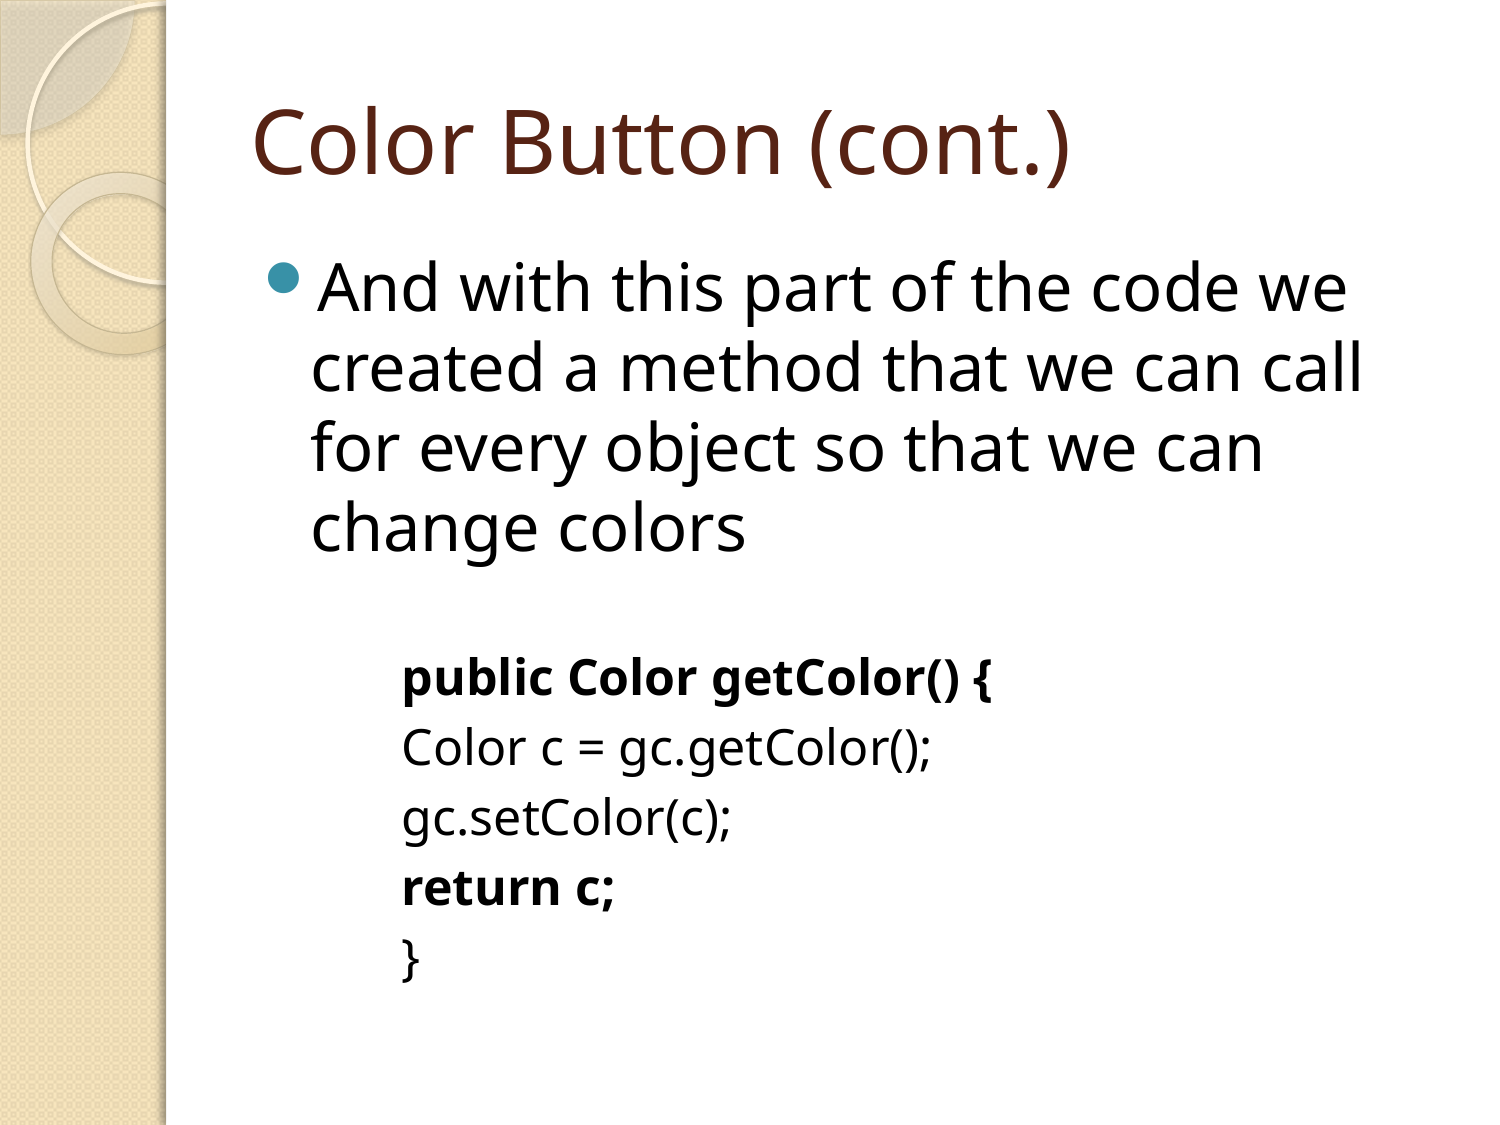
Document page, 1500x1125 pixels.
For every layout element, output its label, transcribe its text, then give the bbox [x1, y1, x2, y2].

list And with this part of the code we created a method that we can call for every object so that we can change colors public Color getColor() { Color c = gc.getColor(); gc.setColor(c); return c; } [235, 237, 1466, 1025]
title Color Button (cont.) [235, 45, 1466, 233]
